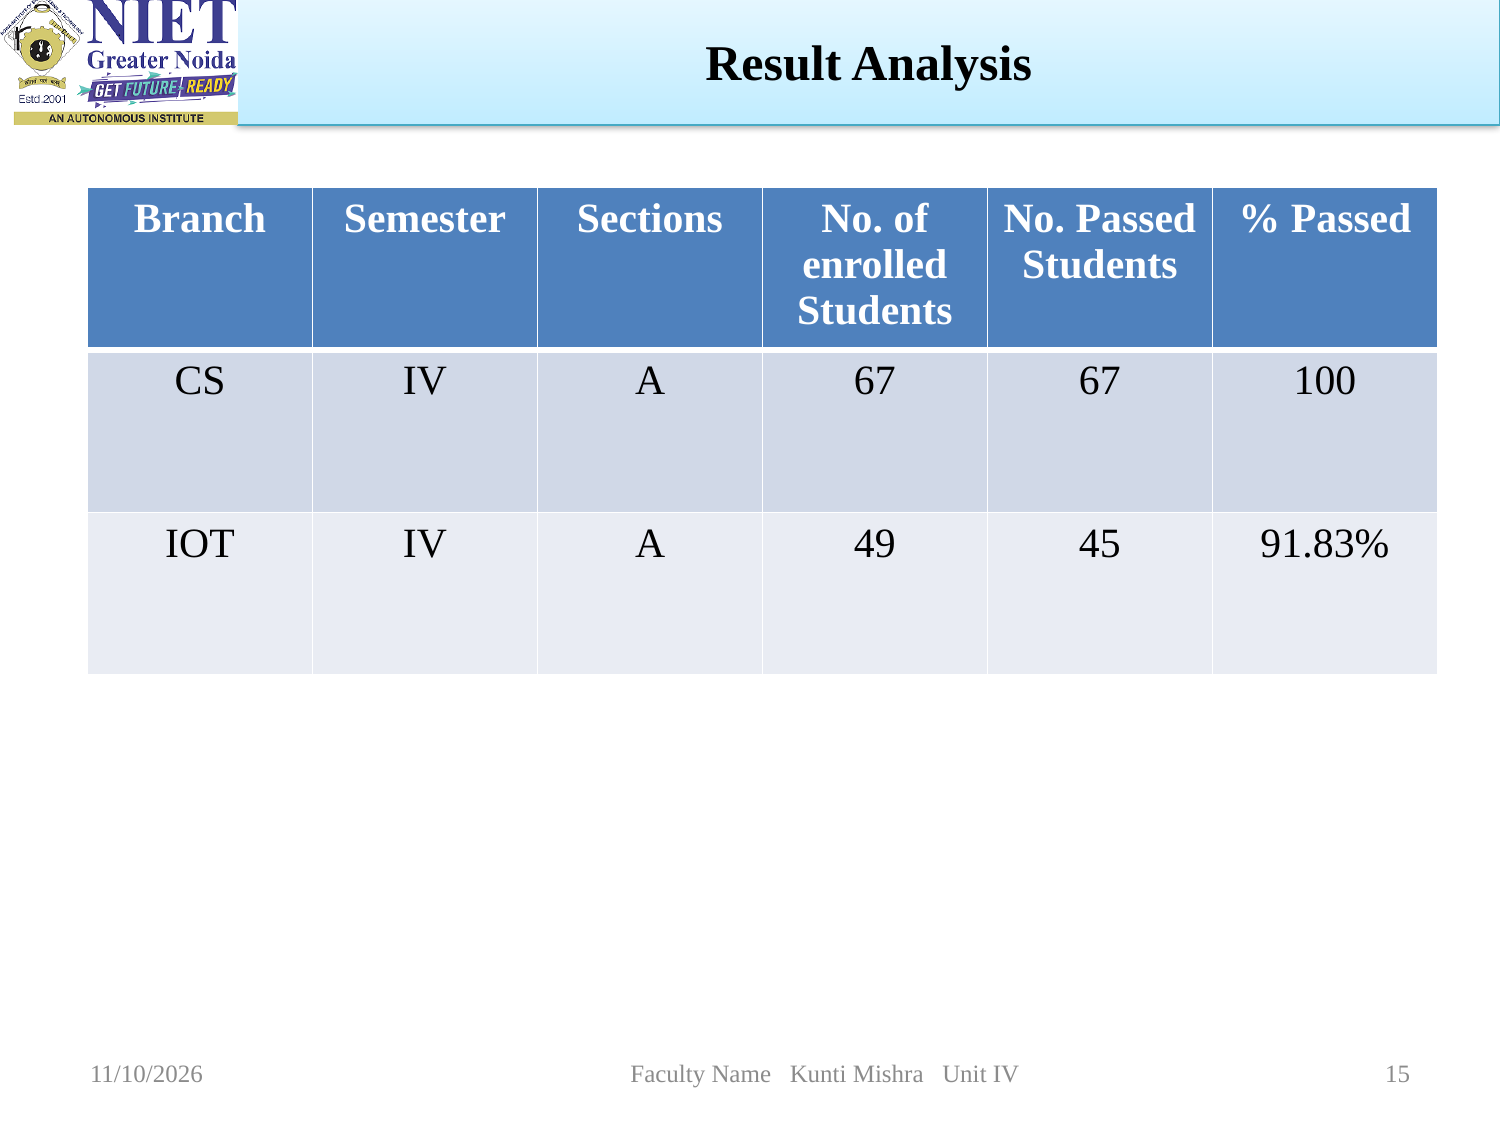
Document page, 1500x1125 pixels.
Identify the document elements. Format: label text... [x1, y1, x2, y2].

footer Faculty Name Kunti Mishra Unit IV [412, 1042, 1074, 1103]
table_cell IOT [88, 513, 312, 674]
table_cell 45 [988, 513, 1212, 674]
table_cell CS [88, 353, 312, 512]
table_cell IV [313, 353, 537, 512]
table_cell 100 [1213, 353, 1437, 512]
table_cell 67 [988, 353, 1212, 512]
table_cell 67 [763, 353, 987, 512]
table_header No. Passed Students [988, 188, 1212, 347]
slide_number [75, 1042, 412, 1103]
table_cell A [538, 353, 762, 512]
table_cell IV [313, 513, 537, 674]
text_box Result Analysis [240, 0, 1500, 126]
table_header % Passed [1213, 188, 1437, 347]
table_header Branch [88, 188, 312, 347]
table_header No. of enrolled Students [763, 188, 987, 347]
table_cell 49 [763, 513, 987, 674]
table_header Semester [313, 188, 537, 347]
table_header Sections [538, 188, 762, 347]
picture [0, 0, 238, 126]
slide_number 15 [1074, 1042, 1425, 1103]
table_cell A [538, 513, 762, 674]
table_cell 91.83% [1213, 513, 1437, 674]
